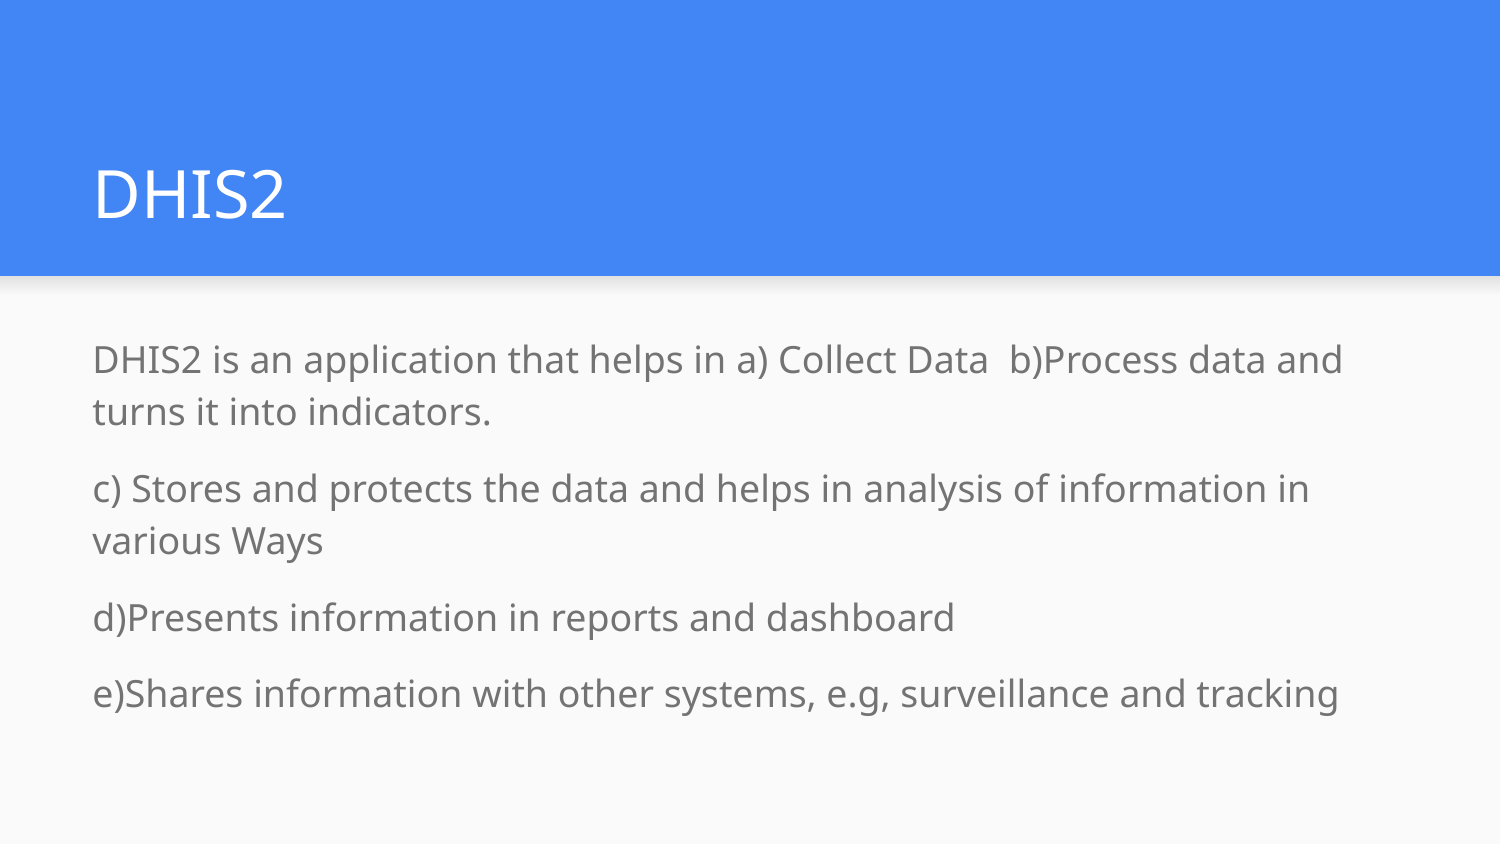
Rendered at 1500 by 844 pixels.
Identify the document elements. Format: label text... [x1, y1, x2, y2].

list DHIS2 is an application that helps in a) Collect Data b)Process data and turns it into indicators. c) Stores and protects the data and helps in analysis of information in various Ways d)Presents information in reports and dashboard e)Shares information with other systems, e.g, surveillance and tracking [77, 314, 1427, 760]
title DHIS2 [77, 121, 1427, 248]
